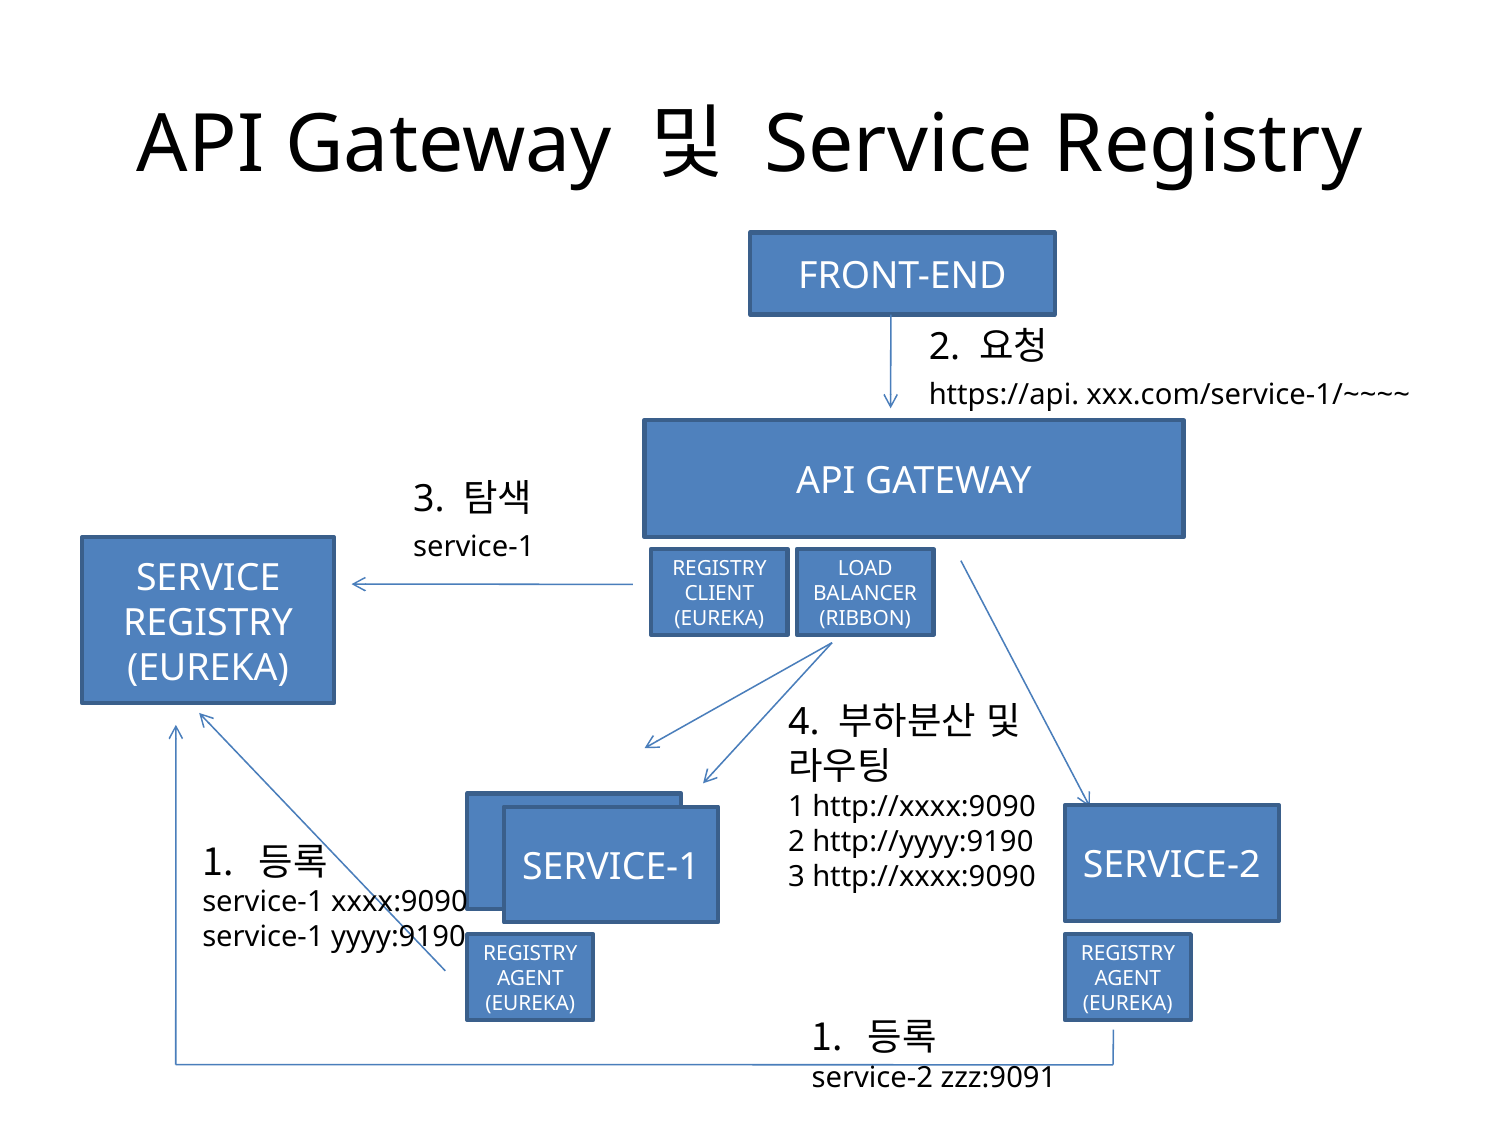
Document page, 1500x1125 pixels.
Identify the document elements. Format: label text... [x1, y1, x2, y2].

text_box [696, 648, 839, 778]
text_box API GATEWAY [642, 418, 1186, 539]
text_box LOAD BALANCER (RIBBON) [795, 547, 936, 637]
text_box REGISTRY AGENT (EUREKA) [1063, 932, 1193, 1022]
text_box [465, 791, 683, 830]
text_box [644, 642, 833, 749]
text_box REGISTRY CLIENT (EUREKA) [649, 547, 790, 637]
text_box FRONT-END [748, 230, 1057, 317]
text_box 등록 service-2 zzz:9091 [796, 1070, 1114, 1101]
text_box 3. 탐색 service-1 [398, 466, 598, 572]
text_box 2. 요청 https://api. xxx.com/service-1/~~~~ [914, 314, 1465, 420]
text_box SERVICE-2 [1063, 803, 1281, 923]
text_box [193, 718, 452, 966]
text_box REGISTRY AGENT (EUREKA) [465, 932, 595, 1022]
text_box 등록 service-2 zzz:9091 [796, 1005, 1114, 1064]
title API Gateway 및 Service Registry [75, 45, 1425, 233]
text_box 등록 service-1 xxxx:9090 service-1 yyyy:9190 [457, 830, 504, 960]
text_box SERVICE-1 [502, 805, 720, 924]
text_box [902, 618, 1149, 749]
text_box SERVICE REGISTRY (EUREKA) [80, 535, 336, 705]
text_box 4. 부하분산 및 라우팅 1 http://xxxx:9090 2 http://yyyy:9190 3 http://xxxx:9090 [773, 689, 1055, 900]
